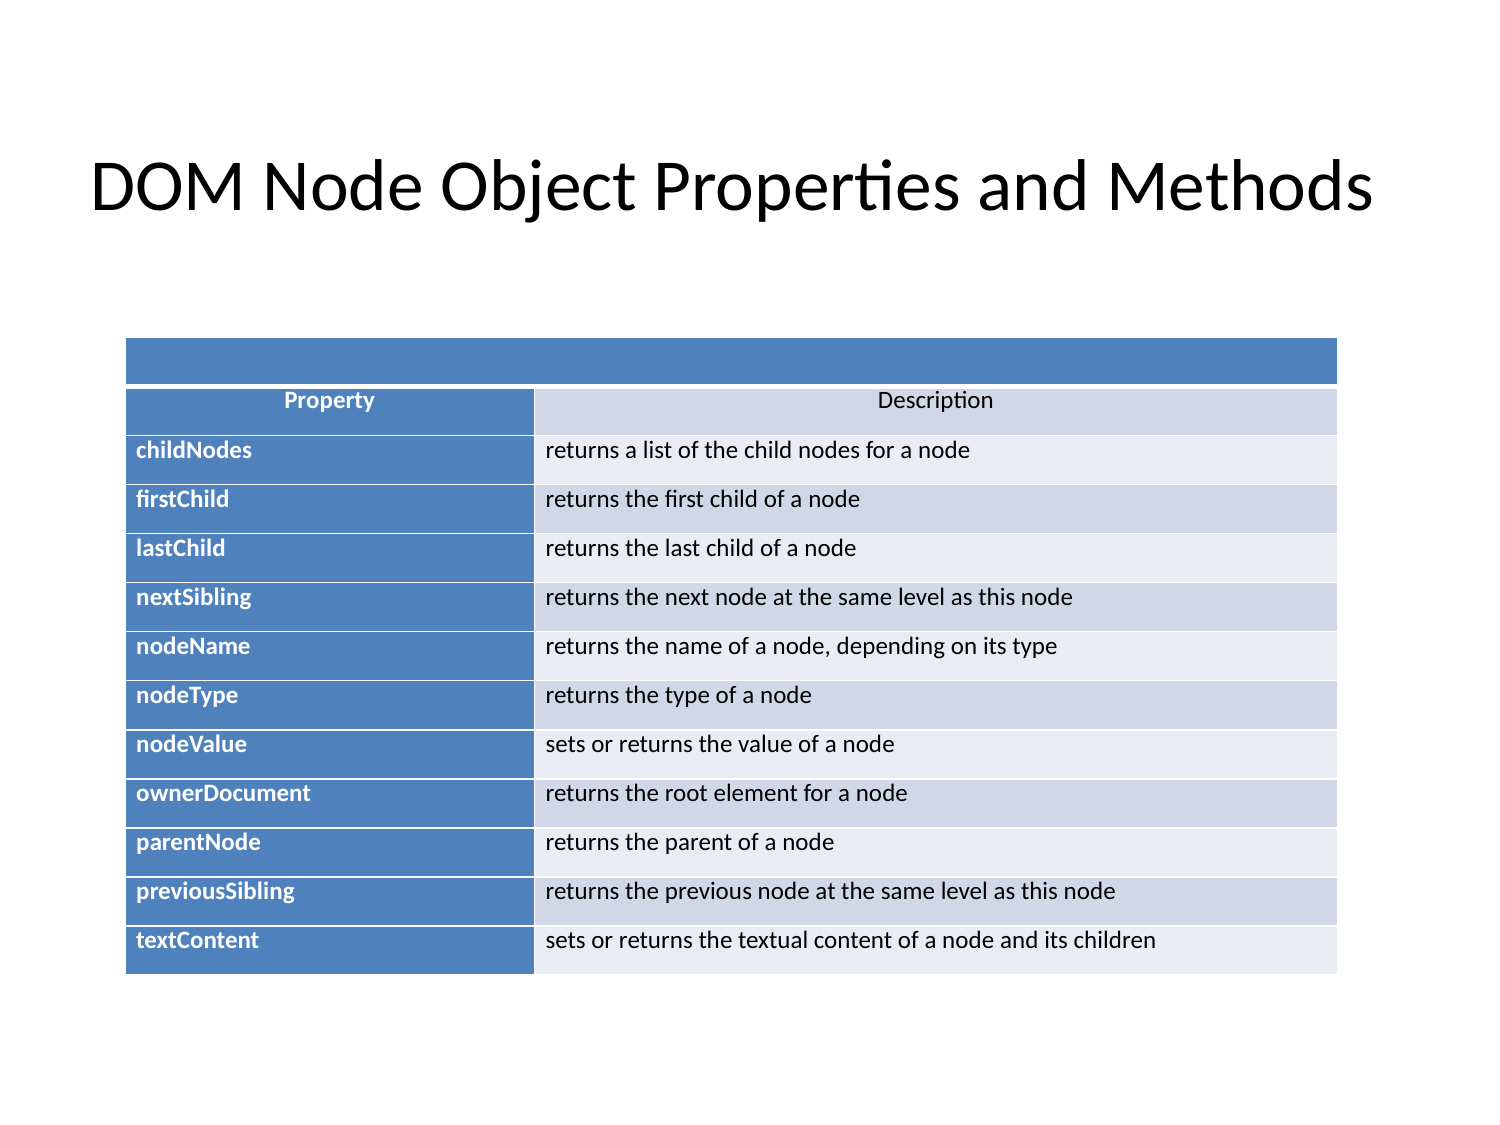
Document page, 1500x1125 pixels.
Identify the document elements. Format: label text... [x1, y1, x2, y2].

table_cell previousSibling [126, 878, 534, 925]
table_cell nextSibling [126, 583, 534, 631]
table_cell returns the type of a node [535, 681, 1337, 729]
table_cell parentNode [126, 829, 534, 876]
table_cell returns the previous node at the same level as this node [535, 878, 1337, 925]
table_cell returns the root element for a node [535, 780, 1337, 827]
table_cell childNodes [126, 436, 534, 484]
table_cell returns the parent of a node [535, 829, 1337, 876]
table_cell Property [126, 389, 534, 435]
table_cell textContent [126, 927, 534, 974]
table_header [126, 338, 1337, 384]
table_cell lastChild [126, 534, 534, 582]
table_cell returns the last child of a node [535, 534, 1337, 582]
table_cell sets or returns the textual content of a node and its children [535, 927, 1337, 974]
table_cell returns the next node at the same level as this node [535, 583, 1337, 631]
table_cell ownerDocument [126, 780, 534, 827]
table_cell nodeName [126, 632, 534, 680]
table_cell returns the first child of a node [535, 485, 1337, 533]
table_cell sets or returns the value of a node [535, 731, 1337, 778]
table_cell Description [535, 389, 1337, 435]
table_cell nodeValue [126, 731, 534, 778]
table_cell firstChild [126, 485, 534, 533]
table_cell returns a list of the child nodes for a node [535, 436, 1337, 484]
table_cell nodeType [126, 681, 534, 729]
title DOM Node Object Properties and Methods [75, 87, 1425, 275]
table_cell returns the name of a node, depending on its type [535, 632, 1337, 680]
